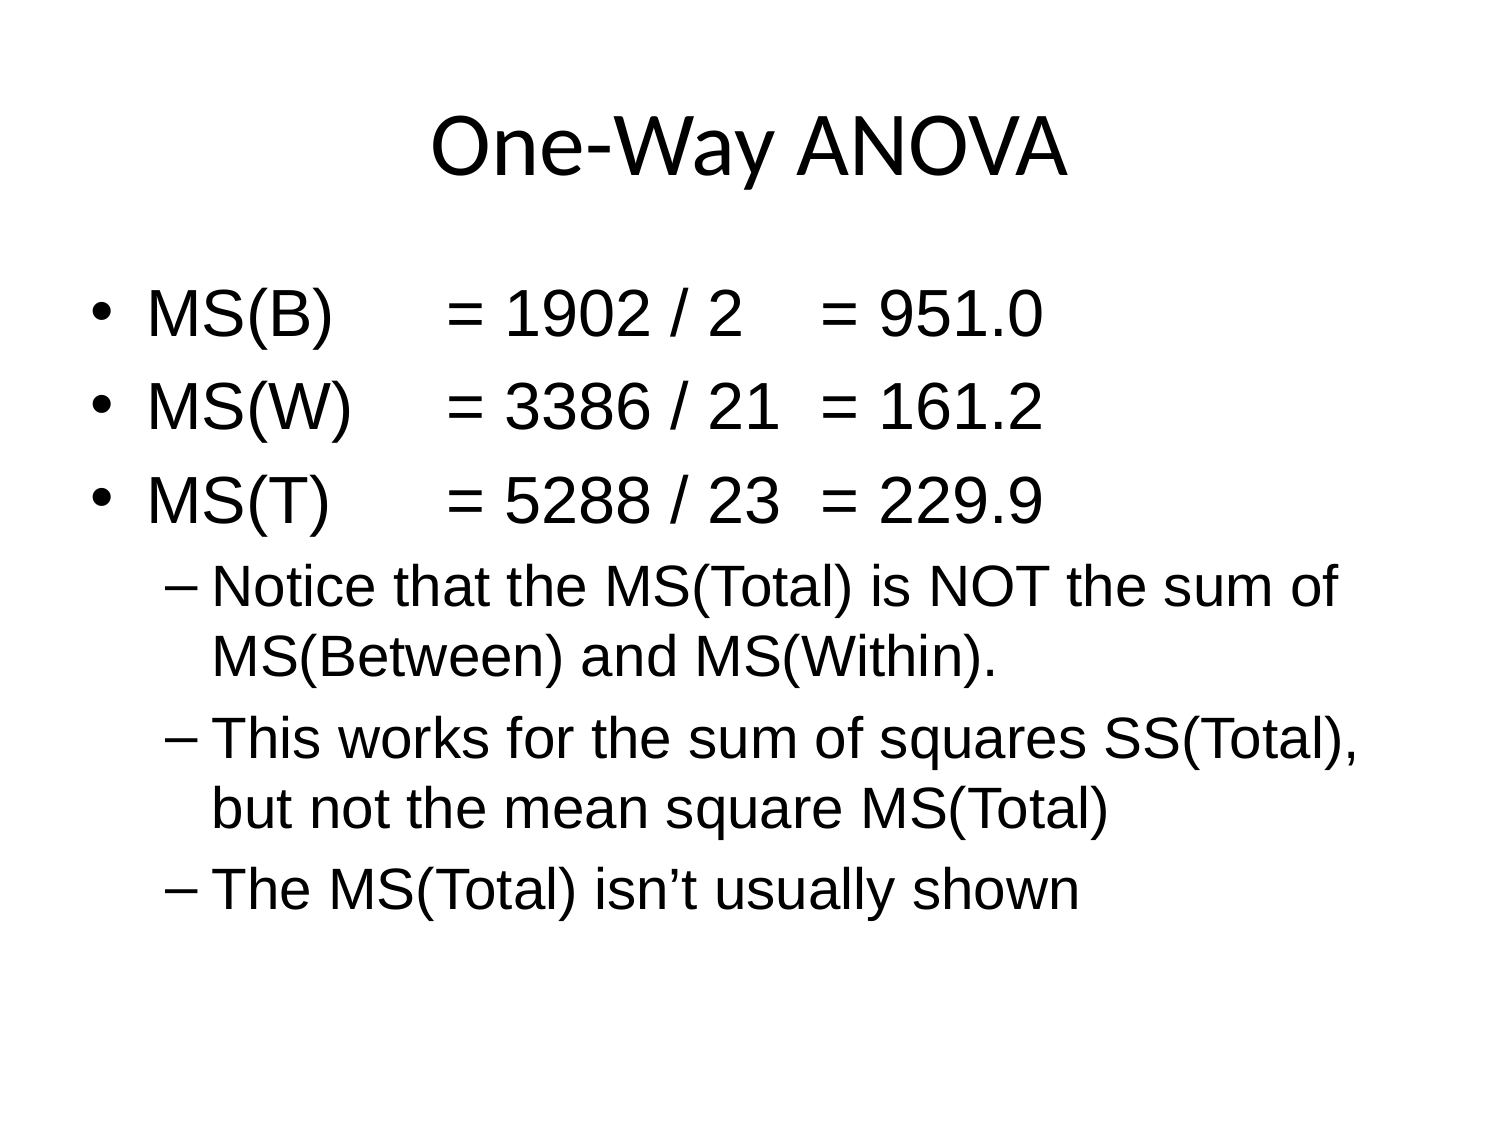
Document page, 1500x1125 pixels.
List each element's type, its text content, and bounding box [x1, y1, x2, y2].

title One-Way ANOVA [75, 45, 1425, 233]
list MS(B) = 1902 / 2 = 951.0 MS(W) = 3386 / 21 = 161.2 MS(T) = 5288 / 23 = 229.9 Notice that the MS(Total) is NOT the sum of MS(Between) and MS(Within). This works for the sum of squares SS(Total), but not the mean square MS(Total) The MS(Total) isn’t usually shown [75, 262, 1425, 1005]
